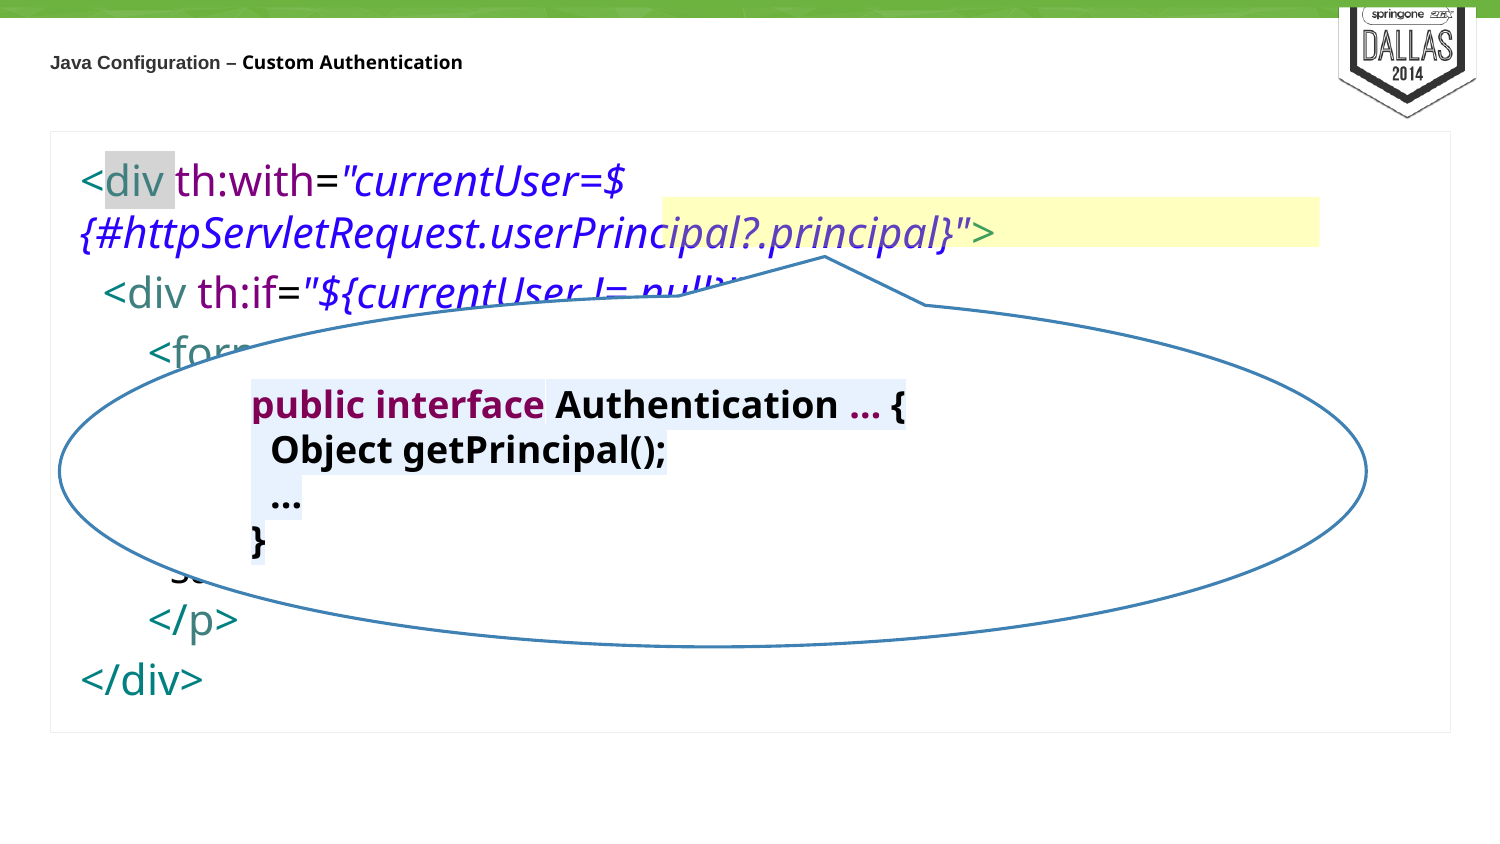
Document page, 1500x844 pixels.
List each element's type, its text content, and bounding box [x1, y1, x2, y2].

title Java Configuration – Custom Authentication [49, 49, 1451, 97]
text_box public interface Authentication … { Object getPrincipal(); ... } [59, 256, 1367, 647]
list <div th:with="currentUser=${#httpServletRequest.userPrincipal?.principal}"> <div th:if="${currentUser != null}"> <form th:action="@{/logout}" method="post”> <input type="submit" value="Log out" /> </form> <p th:text="${currentUser}”> sample_user </p> </div> [50, 131, 1451, 733]
text_box [662, 196, 1320, 247]
picture [0, 8, 1500, 122]
